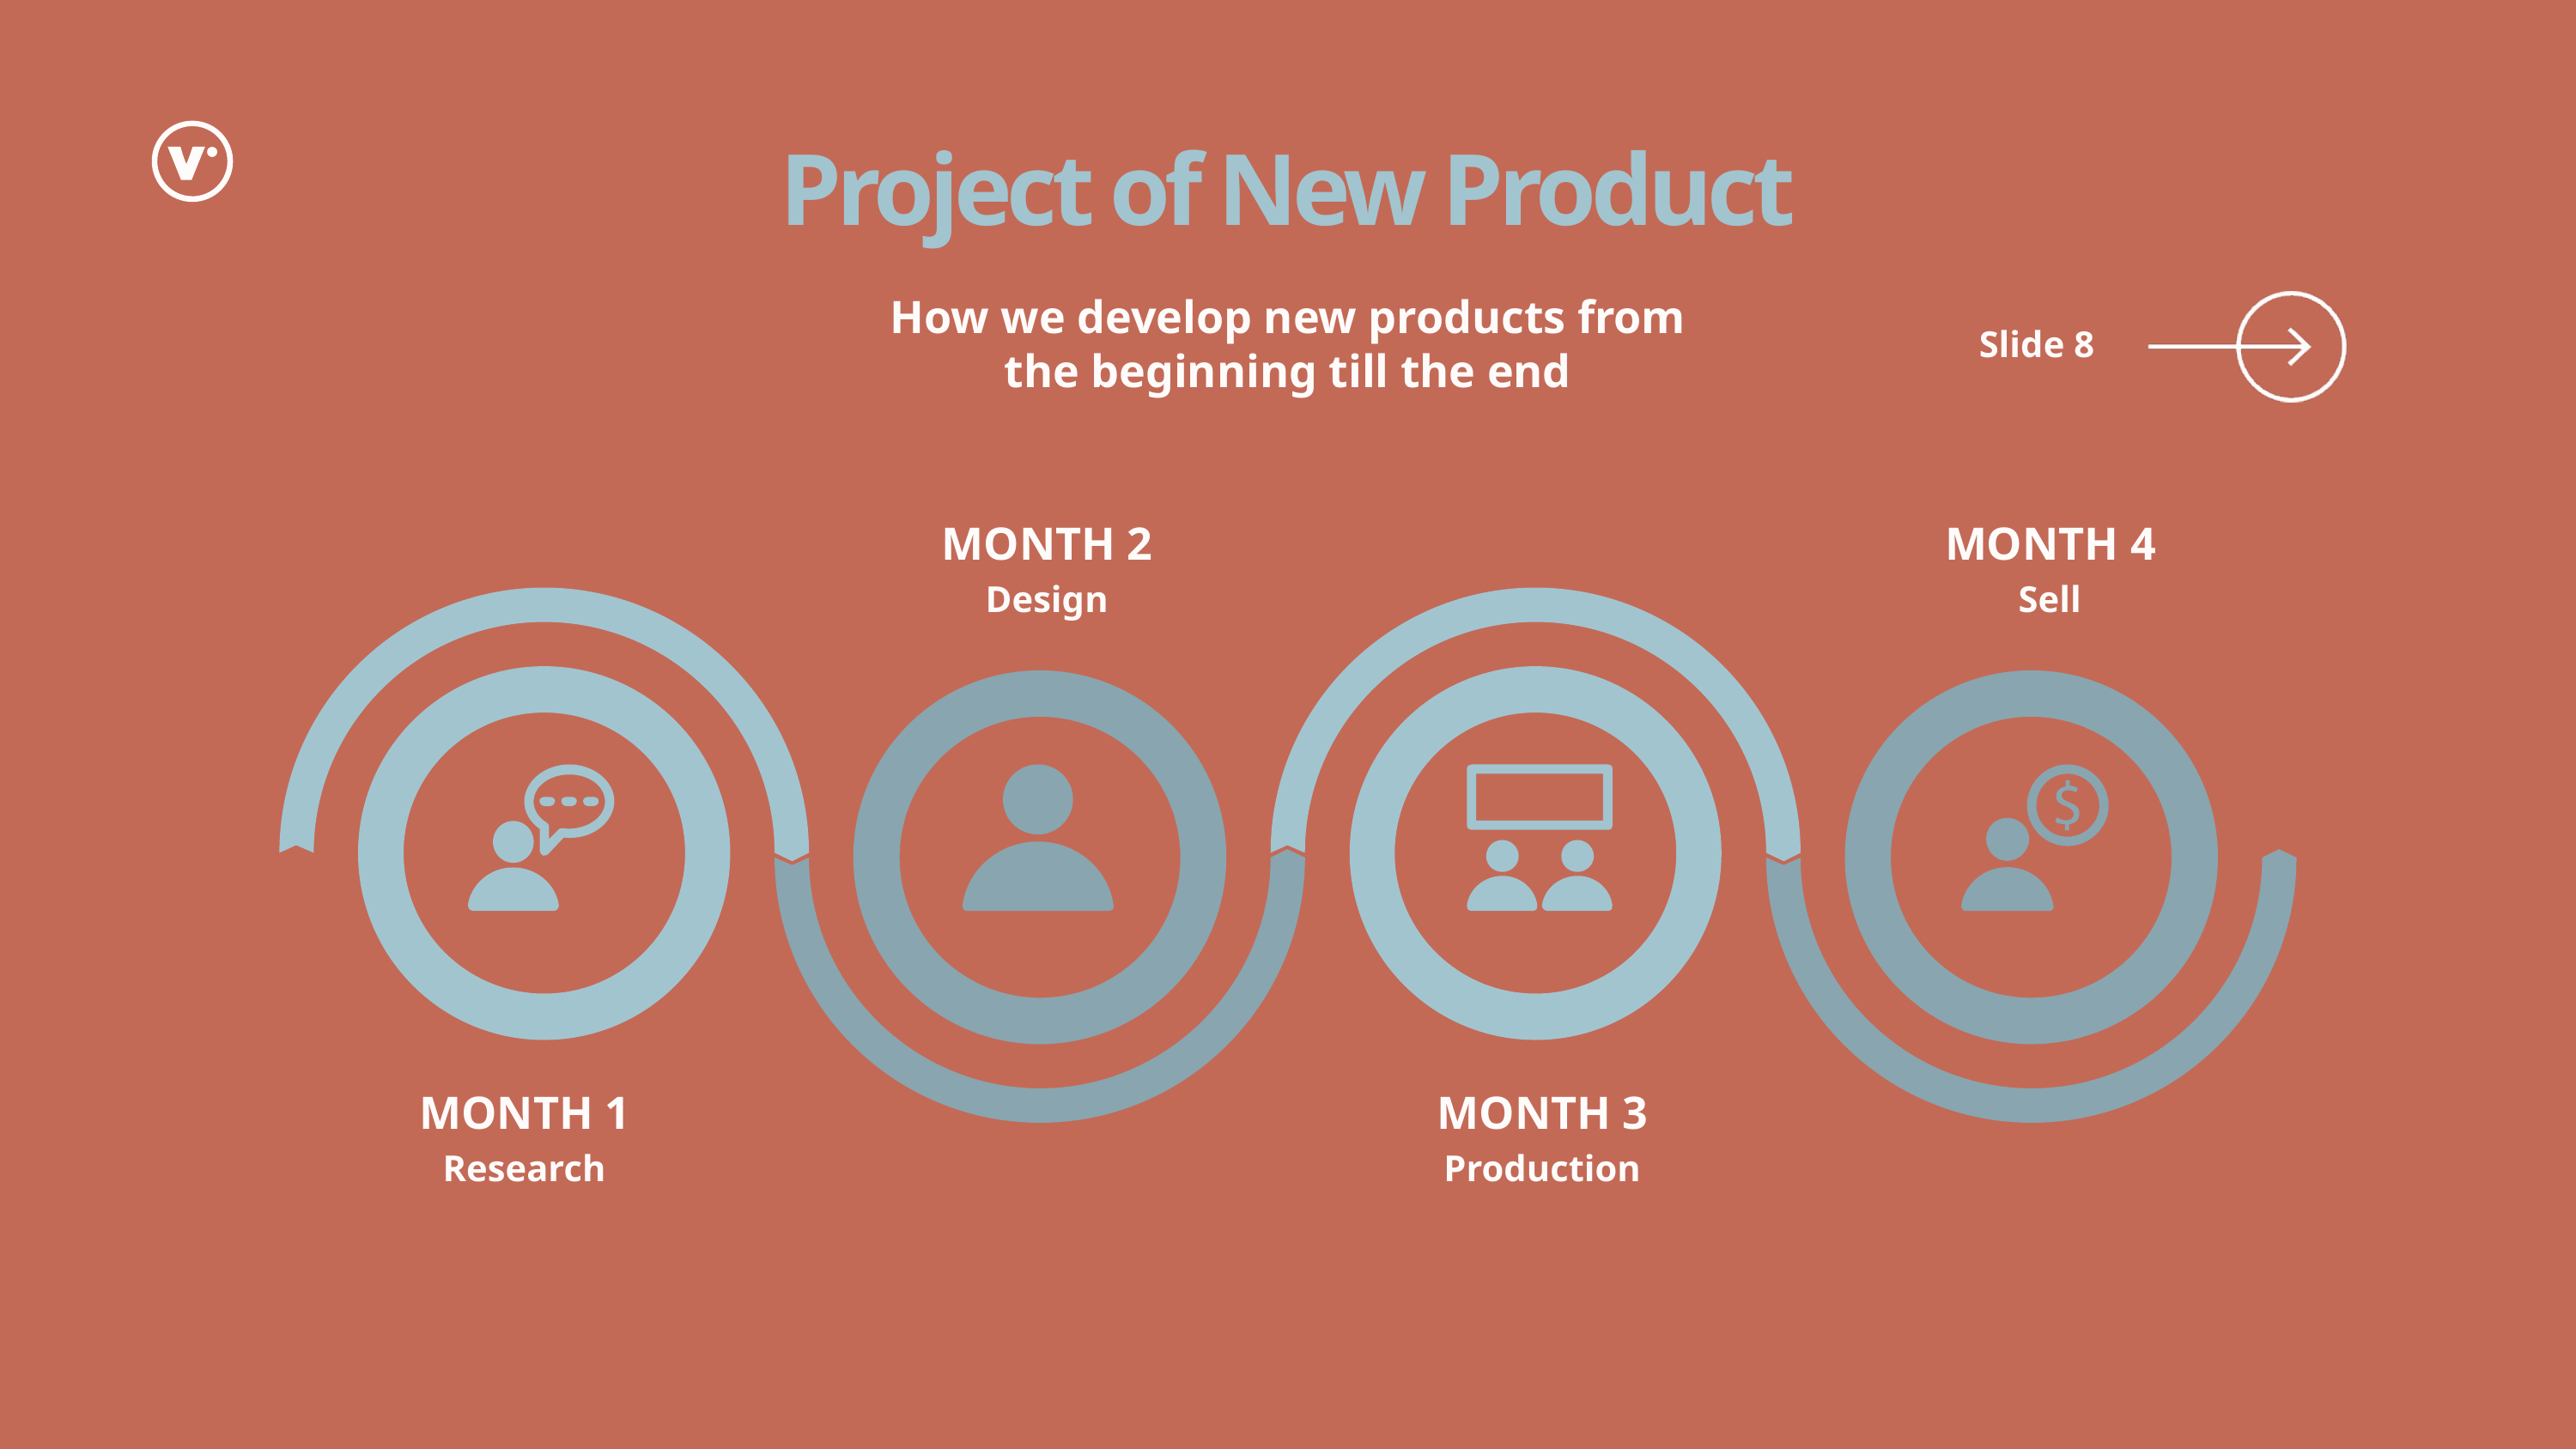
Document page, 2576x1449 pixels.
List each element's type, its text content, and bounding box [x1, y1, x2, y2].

list Design [848, 570, 1246, 622]
picture [2147, 291, 2348, 403]
text_box [1467, 764, 1613, 830]
text_box [1003, 764, 1073, 835]
list Research [325, 1139, 724, 1191]
list Sell [1850, 570, 2250, 622]
list Slide 8 [1966, 315, 2112, 368]
text_box [357, 666, 731, 1040]
list MONTH 2 [835, 509, 1259, 561]
text_box [1844, 670, 2219, 1045]
list MONTH 4 [1838, 509, 2262, 561]
text_box [279, 587, 810, 862]
text_box [1765, 849, 2297, 1123]
list Project of New Product [661, 120, 1915, 258]
text_box [1561, 840, 1595, 872]
list MONTH 3 [1331, 1078, 1754, 1131]
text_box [151, 120, 234, 203]
list Production [1343, 1139, 1742, 1191]
text_box [1467, 876, 1538, 912]
text_box [1349, 666, 1722, 1040]
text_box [1960, 764, 2109, 912]
text_box [1485, 840, 1519, 872]
list MONTH 1 [313, 1078, 737, 1131]
text_box [1541, 876, 1613, 912]
text_box [775, 849, 1305, 1123]
text_box [962, 841, 1115, 912]
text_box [467, 764, 615, 912]
text_box [853, 670, 1227, 1045]
list How we develop new products from the beginning till the end [854, 282, 1722, 335]
text_box [1270, 587, 1801, 862]
